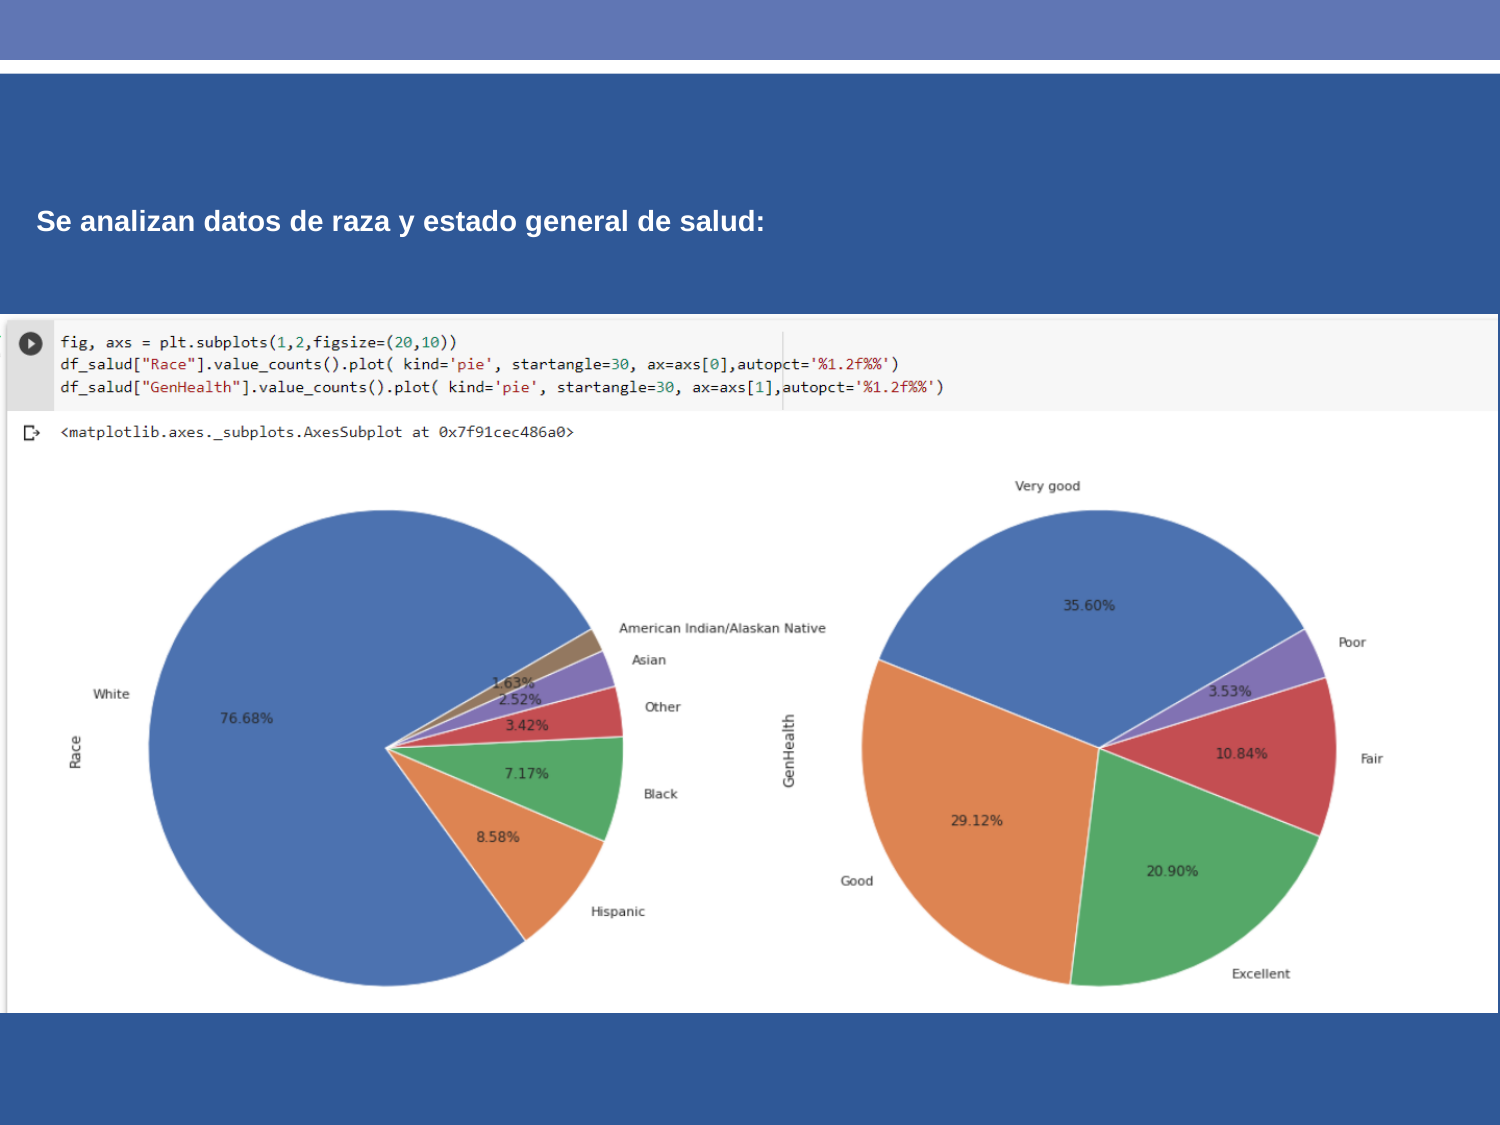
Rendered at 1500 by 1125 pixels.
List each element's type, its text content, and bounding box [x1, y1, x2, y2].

picture [0, 314, 1499, 1013]
text_box Se analizan datos de raza y estado general de salud: [21, 194, 782, 245]
